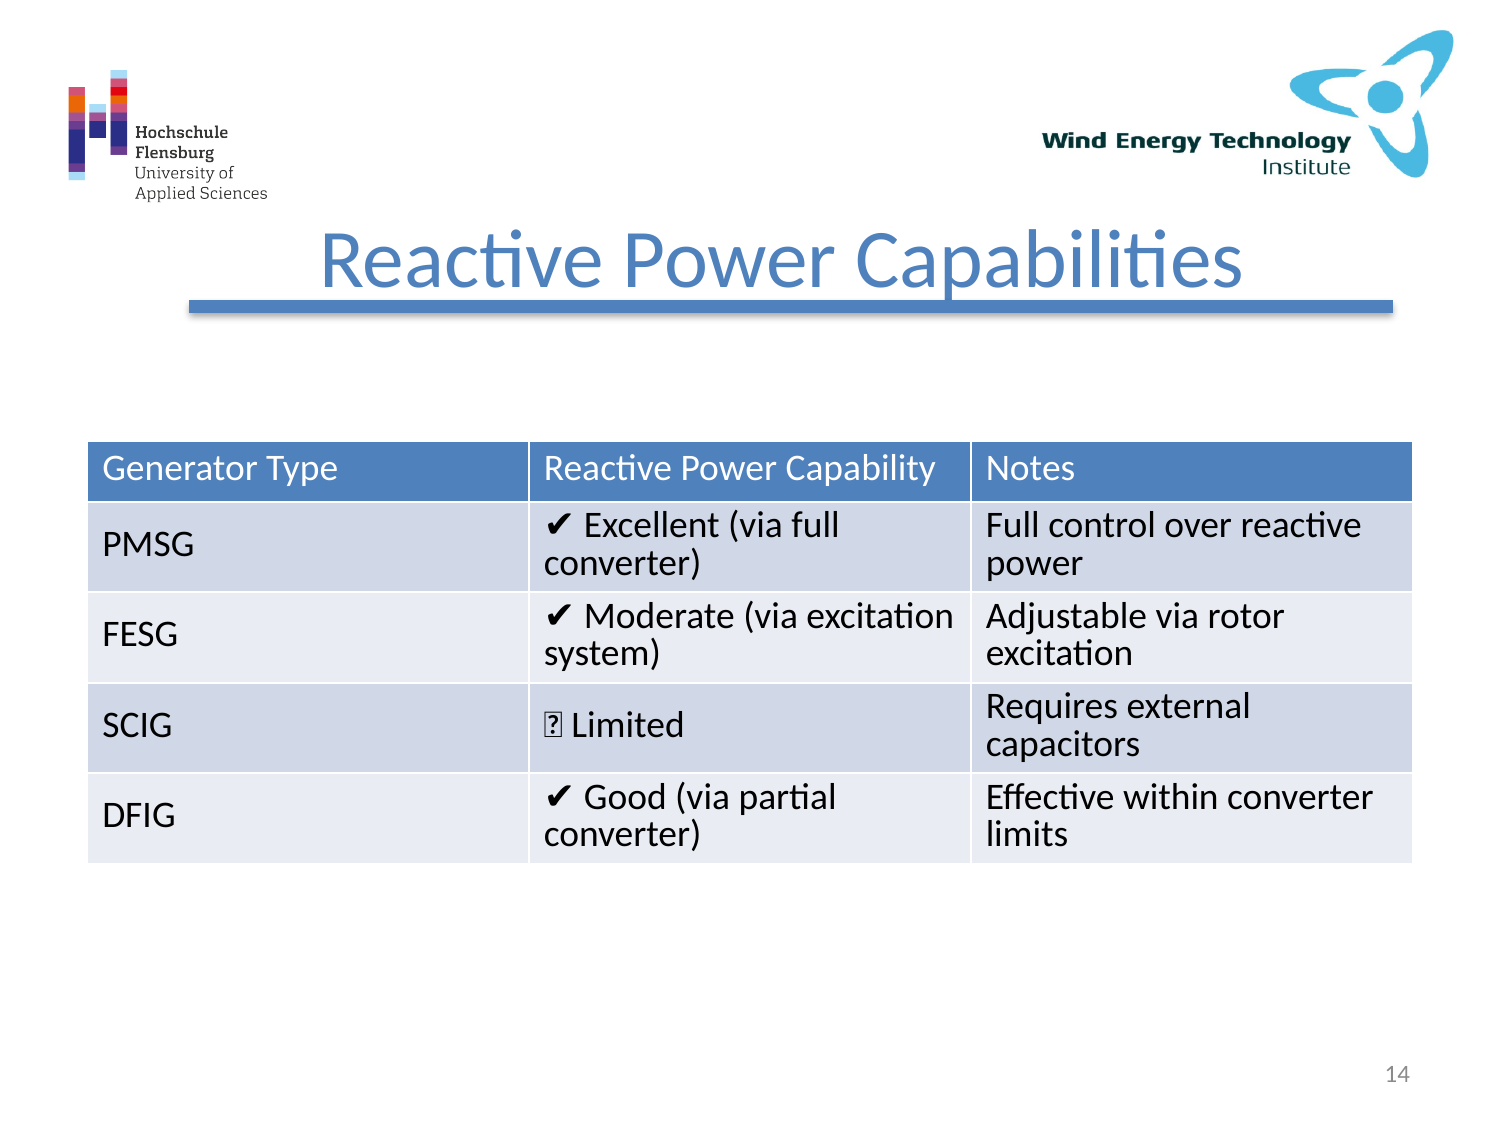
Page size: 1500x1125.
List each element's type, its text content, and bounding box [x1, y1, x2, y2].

table_header Reactive Power Capability [530, 442, 970, 501]
table_cell FESG [88, 593, 528, 682]
table_cell Adjustable via rotor excitation [972, 593, 1412, 682]
table_header Notes [972, 442, 1412, 501]
table_cell Effective within converter limits [972, 774, 1412, 863]
picture [68, 69, 268, 203]
picture [1009, 3, 1464, 192]
table_cell Full control over reactive power [972, 503, 1412, 591]
table_cell ✔️ Excellent (via full converter) [530, 503, 970, 591]
table_header Generator Type [88, 442, 528, 501]
table_cell SCIG [88, 684, 528, 772]
slide_number 14 [1074, 1042, 1425, 1103]
table_cell DFIG [88, 774, 528, 863]
table_cell ✔️ Good (via partial converter) [530, 774, 970, 863]
table_cell ❌ Limited [530, 684, 970, 772]
title Reactive Power Capabilities [107, 160, 1458, 349]
table_cell Requires external capacitors [972, 684, 1412, 772]
table_cell ✔️ Moderate (via excitation system) [530, 593, 970, 682]
table_cell PMSG [88, 503, 528, 591]
